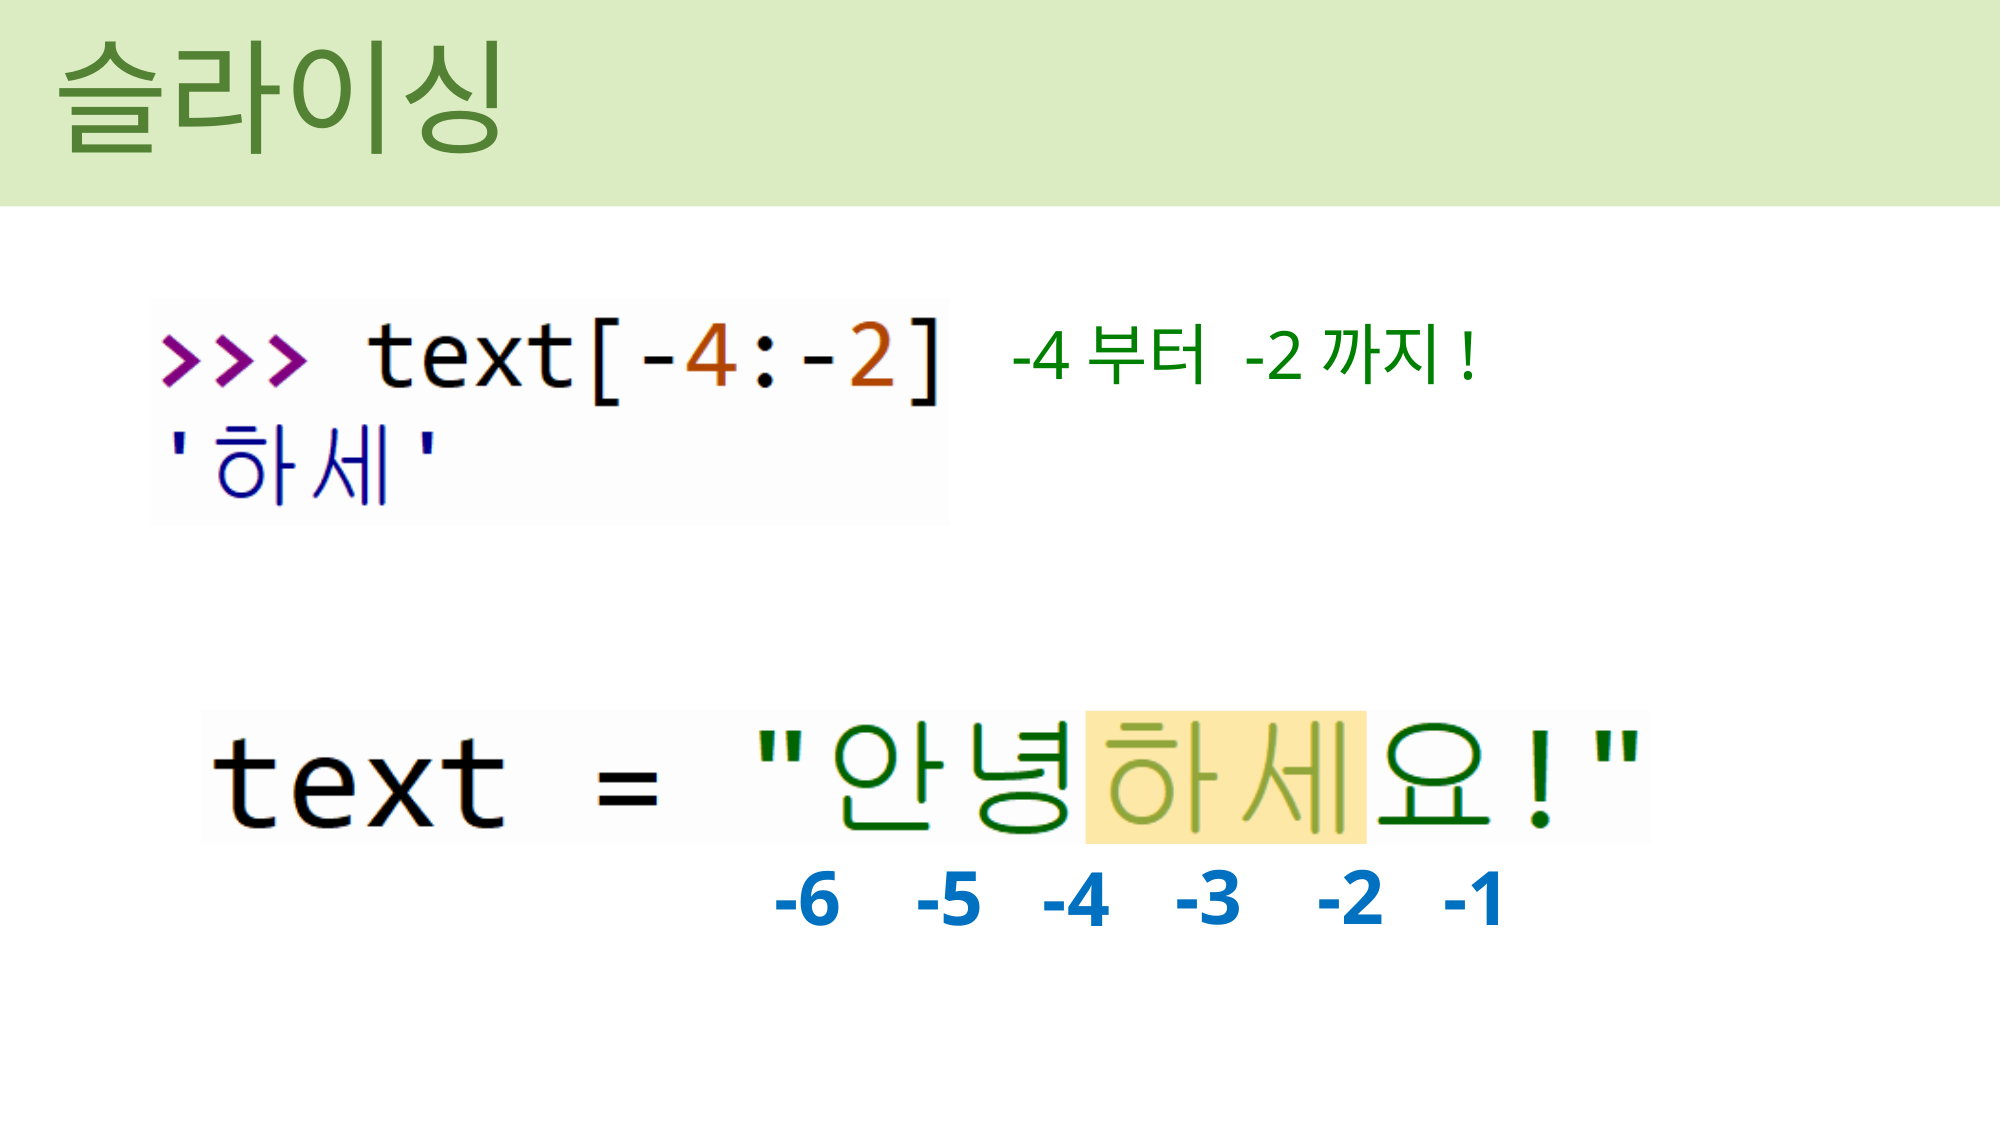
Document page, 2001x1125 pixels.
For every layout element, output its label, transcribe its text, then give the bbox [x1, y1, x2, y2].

text_box -1 [1421, 844, 1533, 948]
text_box -5 [893, 844, 1006, 948]
picture [200, 710, 1651, 844]
text_box -6 [752, 844, 864, 948]
text_box -4 [1020, 844, 1133, 949]
text_box -4부터 -2까지! [996, 305, 1522, 401]
text_box -3 [1153, 844, 1265, 947]
text_box 슬라이싱 [38, 12, 1861, 178]
text_box [0, 0, 2000, 207]
picture [151, 298, 950, 526]
text_box -2 [1295, 844, 1407, 947]
